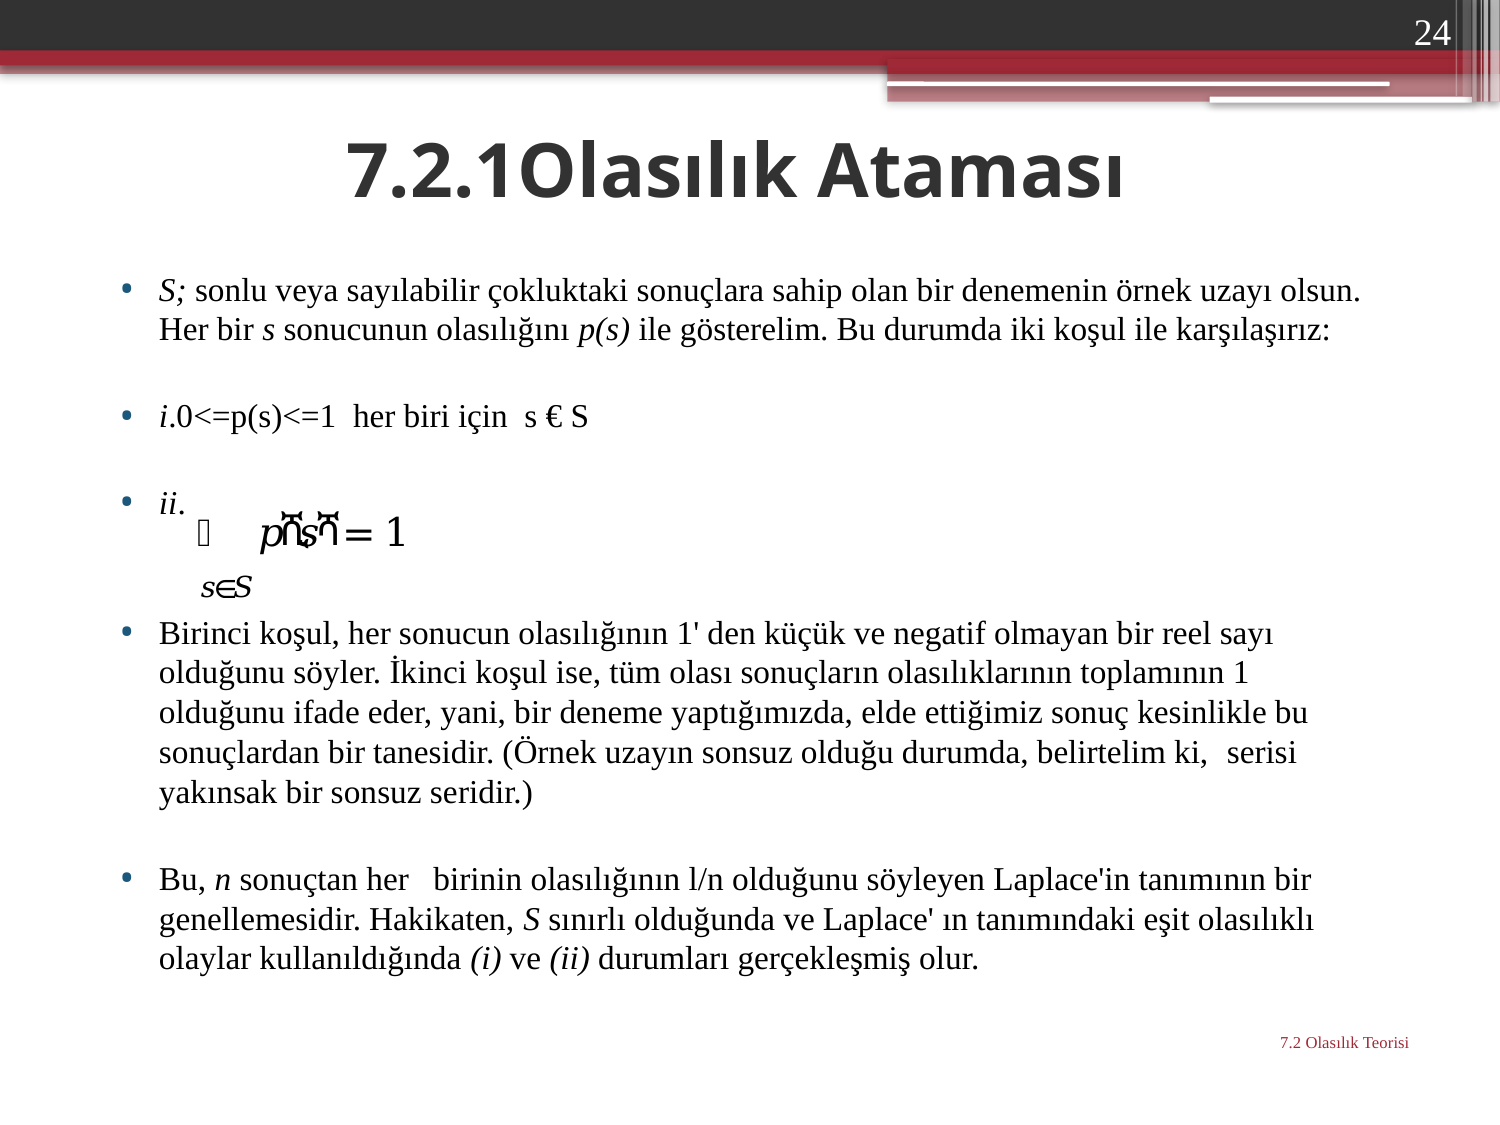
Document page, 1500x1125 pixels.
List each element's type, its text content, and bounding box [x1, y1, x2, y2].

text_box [0, 491, 1500, 598]
title 7.2.1Olasılık Ataması [160, 99, 1313, 236]
list S; sonlu veya sayılabilir çokluktaki sonuçlara sahip olan bir denemenin örnek uzayı olsun. Her bir s sonucunun olasılığını p(s) ile gösterelim. Bu durumda iki koşul ile karşılaşırız: i.0<=p(s)<=1 her biri için s € S ii. Birinci koşul, her sonucun olasılığının 1' den küçük ve negatif olmayan bir reel sayı olduğunu söyler. İkinci koşul ise, tüm olası sonuçların olasılıklarının toplamının 1 olduğunu ifade eder, yani, bir deneme yaptığımızda, elde ettiğimiz sonuç kesinlikle bu sonuçlardan bir tanesidir. (Örnek uzayın sonsuz olduğu durumda, belirtelim ki, serisi yakınsak bir sonsuz se­ridir.) Bu, n sonuçtan her birinin olasılığının l/n olduğunu söyleyen Laplace'in tanımının bir genellemesidir. Hakikaten, S sınırlı olduğunda ve Laplace' ın tanımındaki eşit olasılıklı olaylar kullanıldığında (i) ve (ii) durumları gerçekleşmiş olur. [89, 260, 1400, 490]
list S; sonlu veya sayılabilir çokluktaki sonuçlara sahip olan bir denemenin örnek uzayı olsun. Her bir s sonucunun olasılığını p(s) ile gösterelim. Bu durumda iki koşul ile karşılaşırız: i.0<=p(s)<=1 her biri için s € S ii. Birinci koşul, her sonucun olasılığının 1' den küçük ve negatif olmayan bir reel sayı olduğunu söyler. İkinci koşul ise, tüm olası sonuçların olasılıklarının toplamının 1 olduğunu ifade eder, yani, bir deneme yaptığımızda, elde ettiğimiz sonuç kesinlikle bu sonuçlardan bir tanesidir. (Örnek uzayın sonsuz olduğu durumda, belirtelim ki, serisi yakınsak bir sonsuz se­ridir.) Bu, n sonuçtan her birinin olasılığının l/n olduğunu söyleyen Laplace'in tanımının bir genellemesidir. Hakikaten, S sınırlı olduğunda ve Laplace' ın tanımındaki eşit olasılıklı olaylar kullanıldığında (i) ve (ii) durumları gerçekleşmiş olur. [89, 609, 1400, 1034]
footer 7.2 Olasılık Teorisi [854, 1024, 1429, 1085]
text_box [0, 0, 1500, 75]
